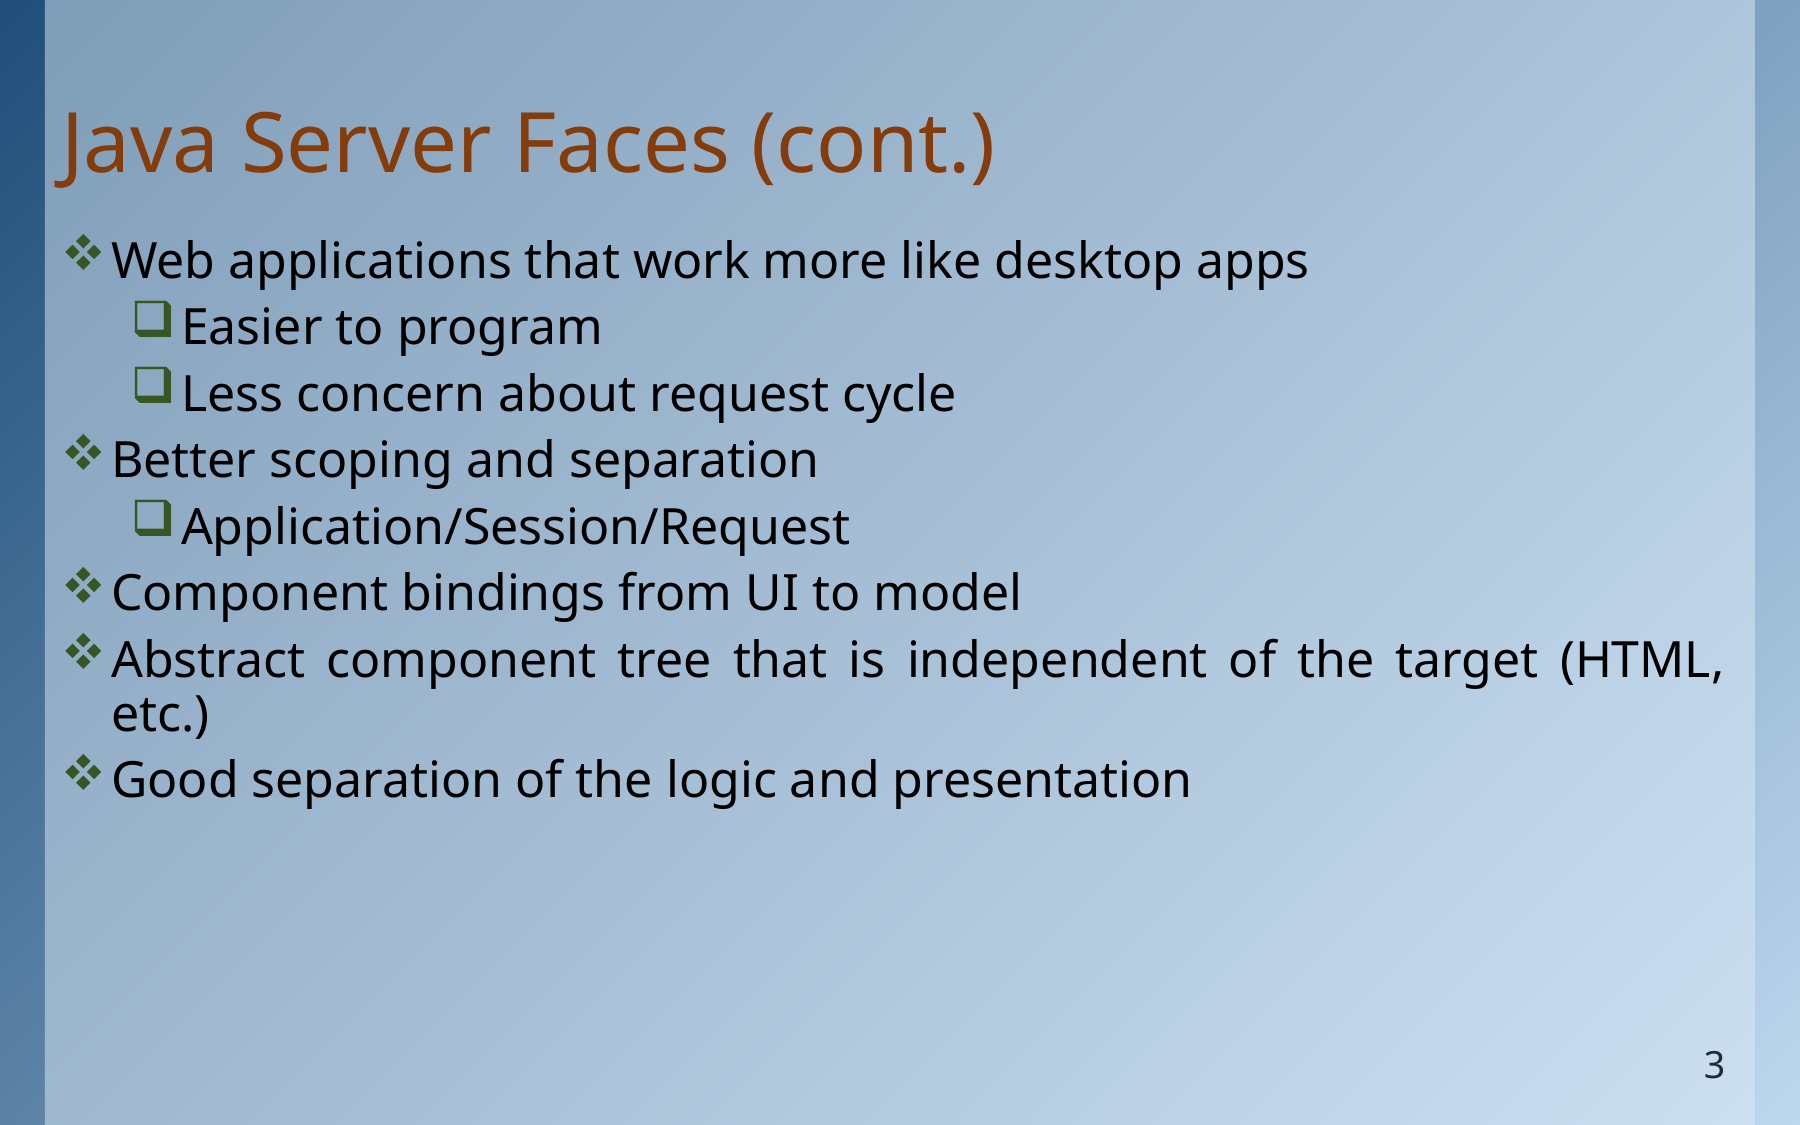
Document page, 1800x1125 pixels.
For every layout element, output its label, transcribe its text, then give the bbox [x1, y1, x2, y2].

list Web applications that work more like desktop apps Easier to program Less concern about request cycle Better scoping and separation Application/Session/Request Component bindings from UI to model Abstract component tree that is independent of the target (HTML, etc.) Good separation of the logic and presentation [40, 224, 1746, 1025]
title Java Server Faces (cont.) [40, 12, 1746, 200]
slide_number 3 [1581, 1050, 1746, 1103]
